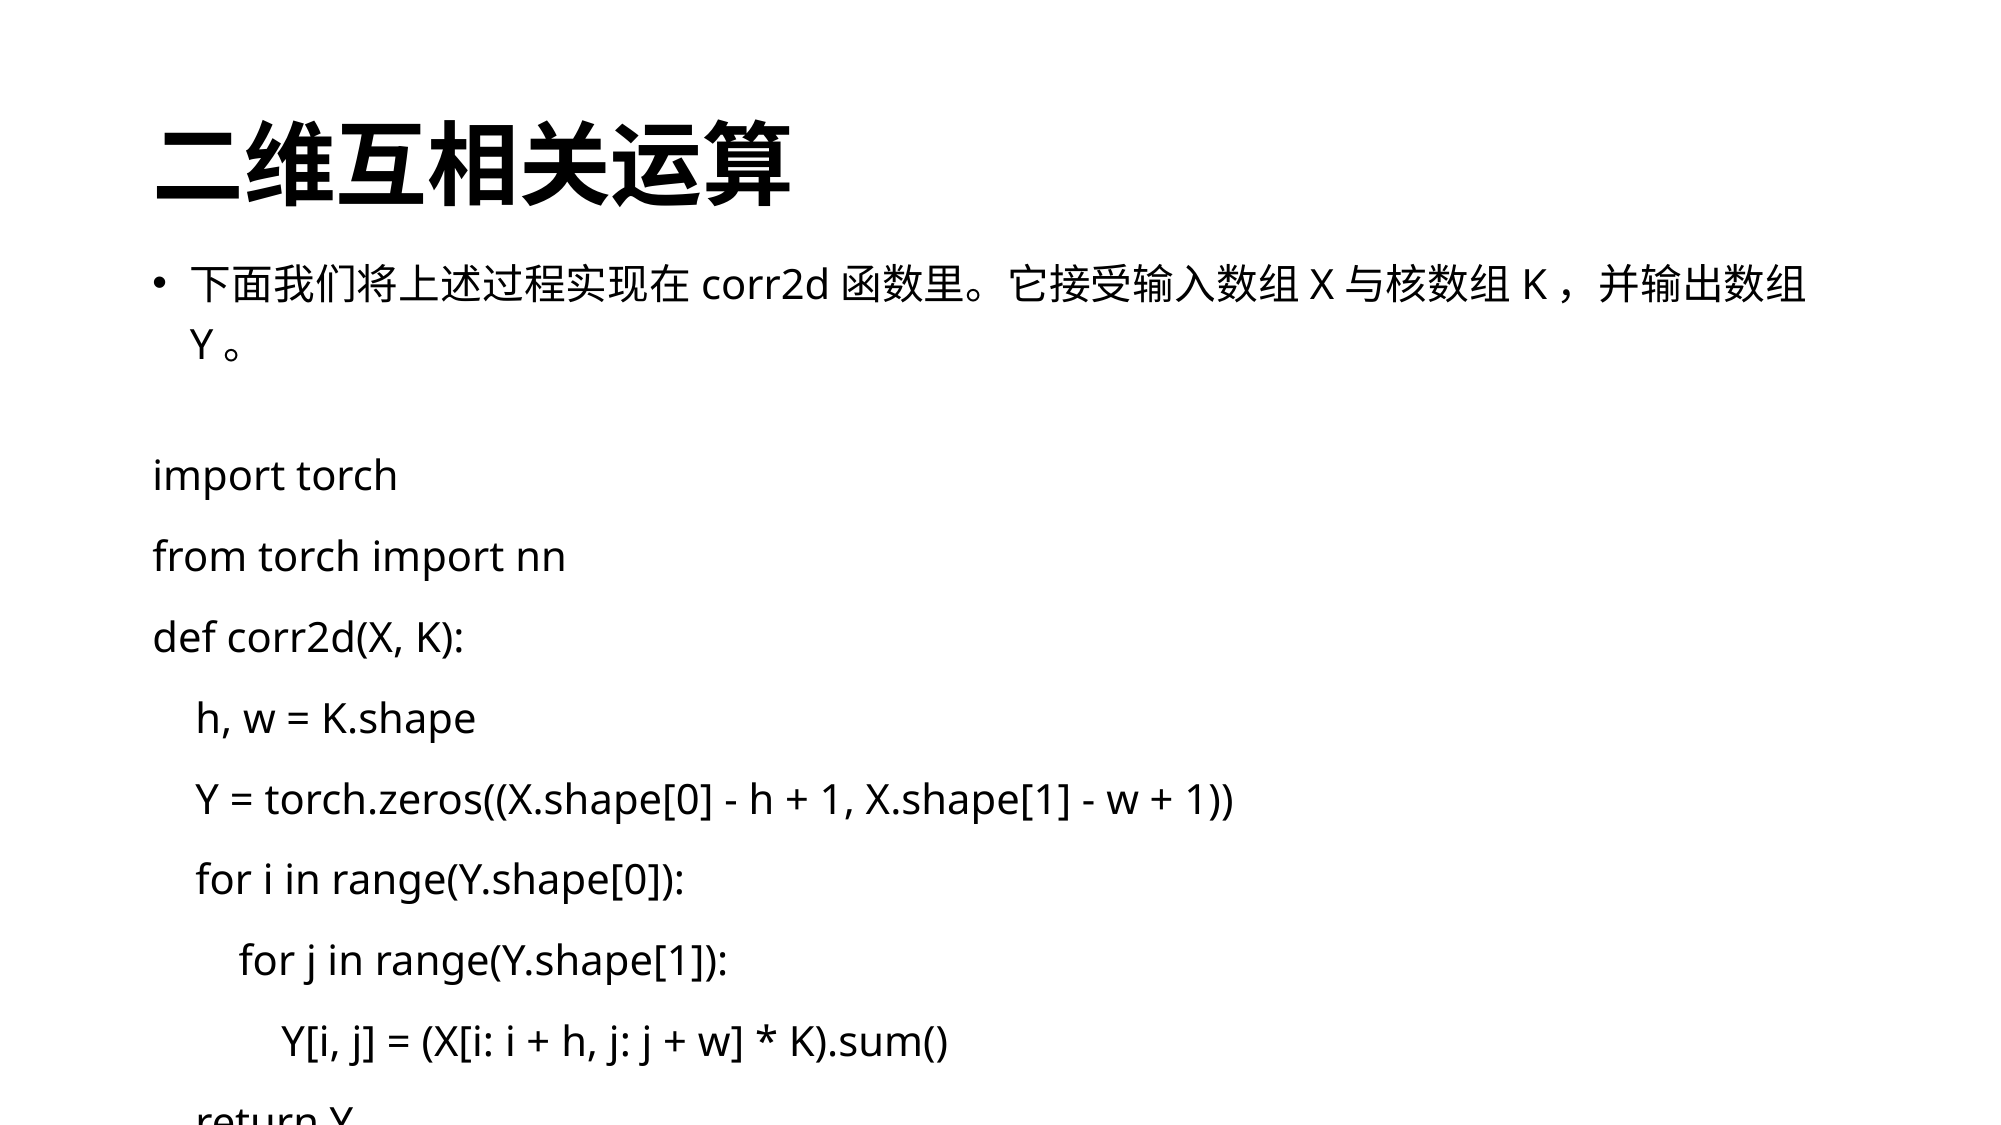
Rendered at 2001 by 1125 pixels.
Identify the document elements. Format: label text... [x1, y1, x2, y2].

list 下面我们将上述过程实现在corr2d函数里。它接受输入数组X与核数组K，并输出数组Y。 import torch from torch import nn def corr2d(X, K): h, w = K.shape Y = torch.zeros((X.shape[0] - h + 1, X.shape[1] - w + 1)) for i in range(Y.shape[0]): for j in range(Y.shape[1]): Y[i, j] = (X[i: i + h, j: j + w] * K).sum() return Y [137, 239, 1863, 1125]
title 二维互相关运算 [137, 59, 1863, 239]
